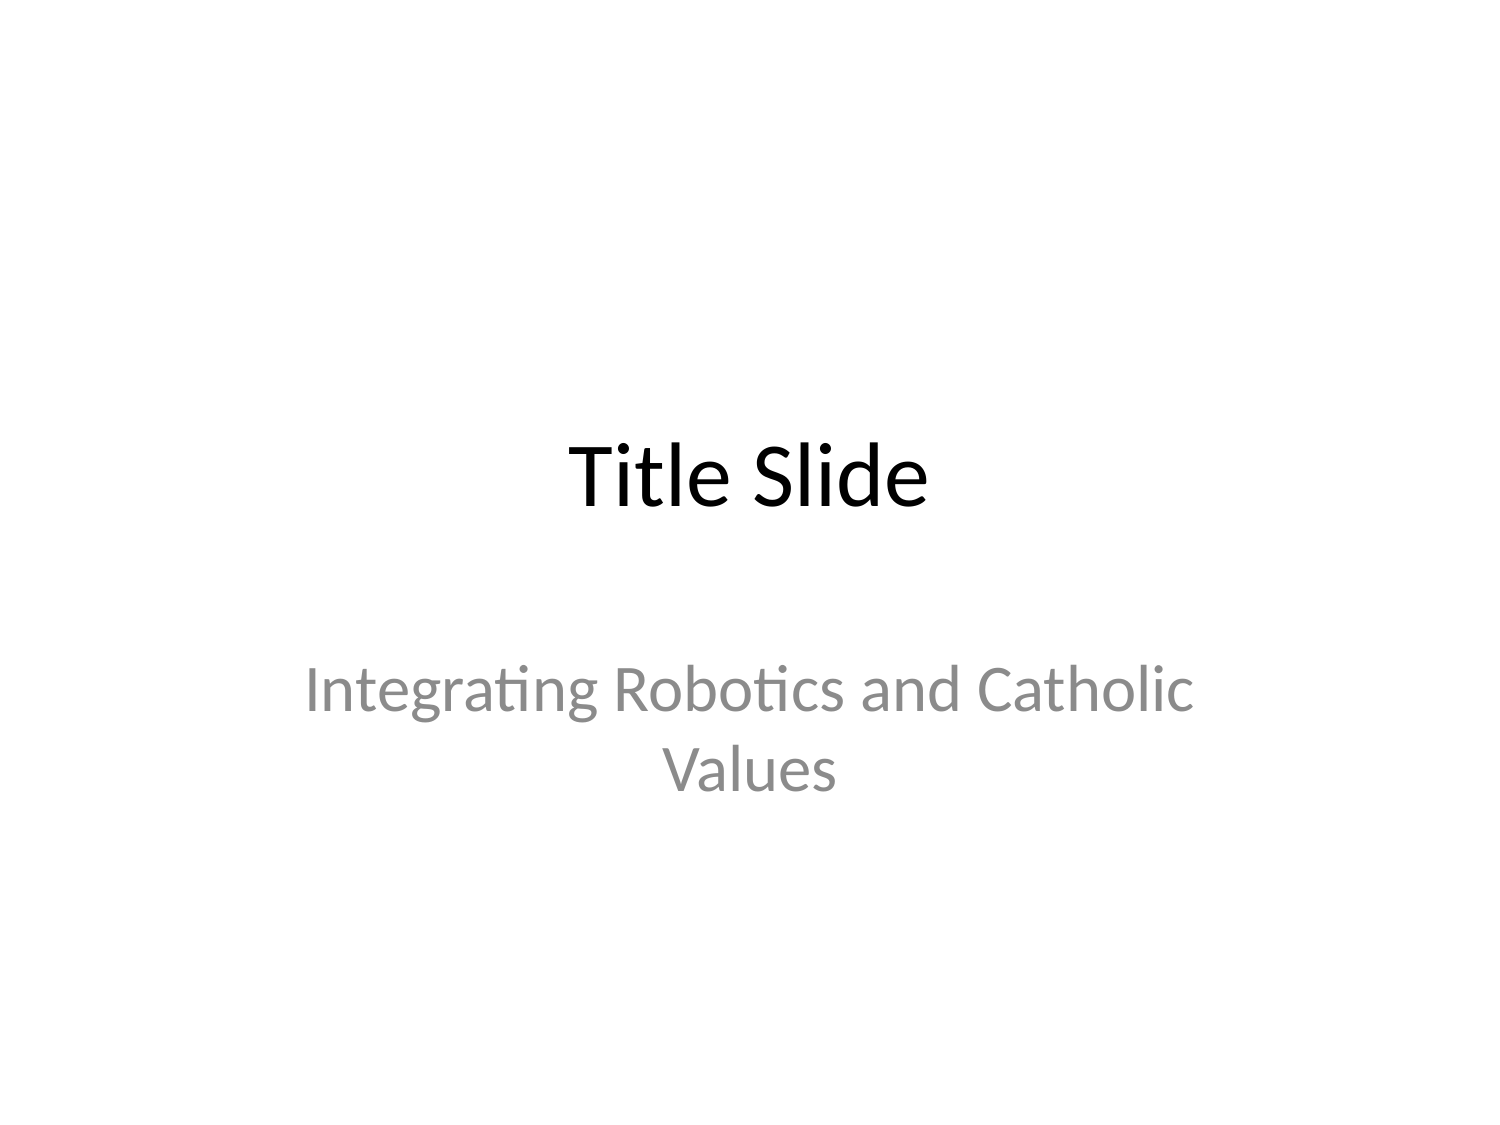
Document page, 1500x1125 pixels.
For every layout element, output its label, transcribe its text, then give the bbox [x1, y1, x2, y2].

title Title Slide [112, 349, 1388, 591]
subtitle Integrating Robotics and Catholic Values [225, 637, 1275, 925]
